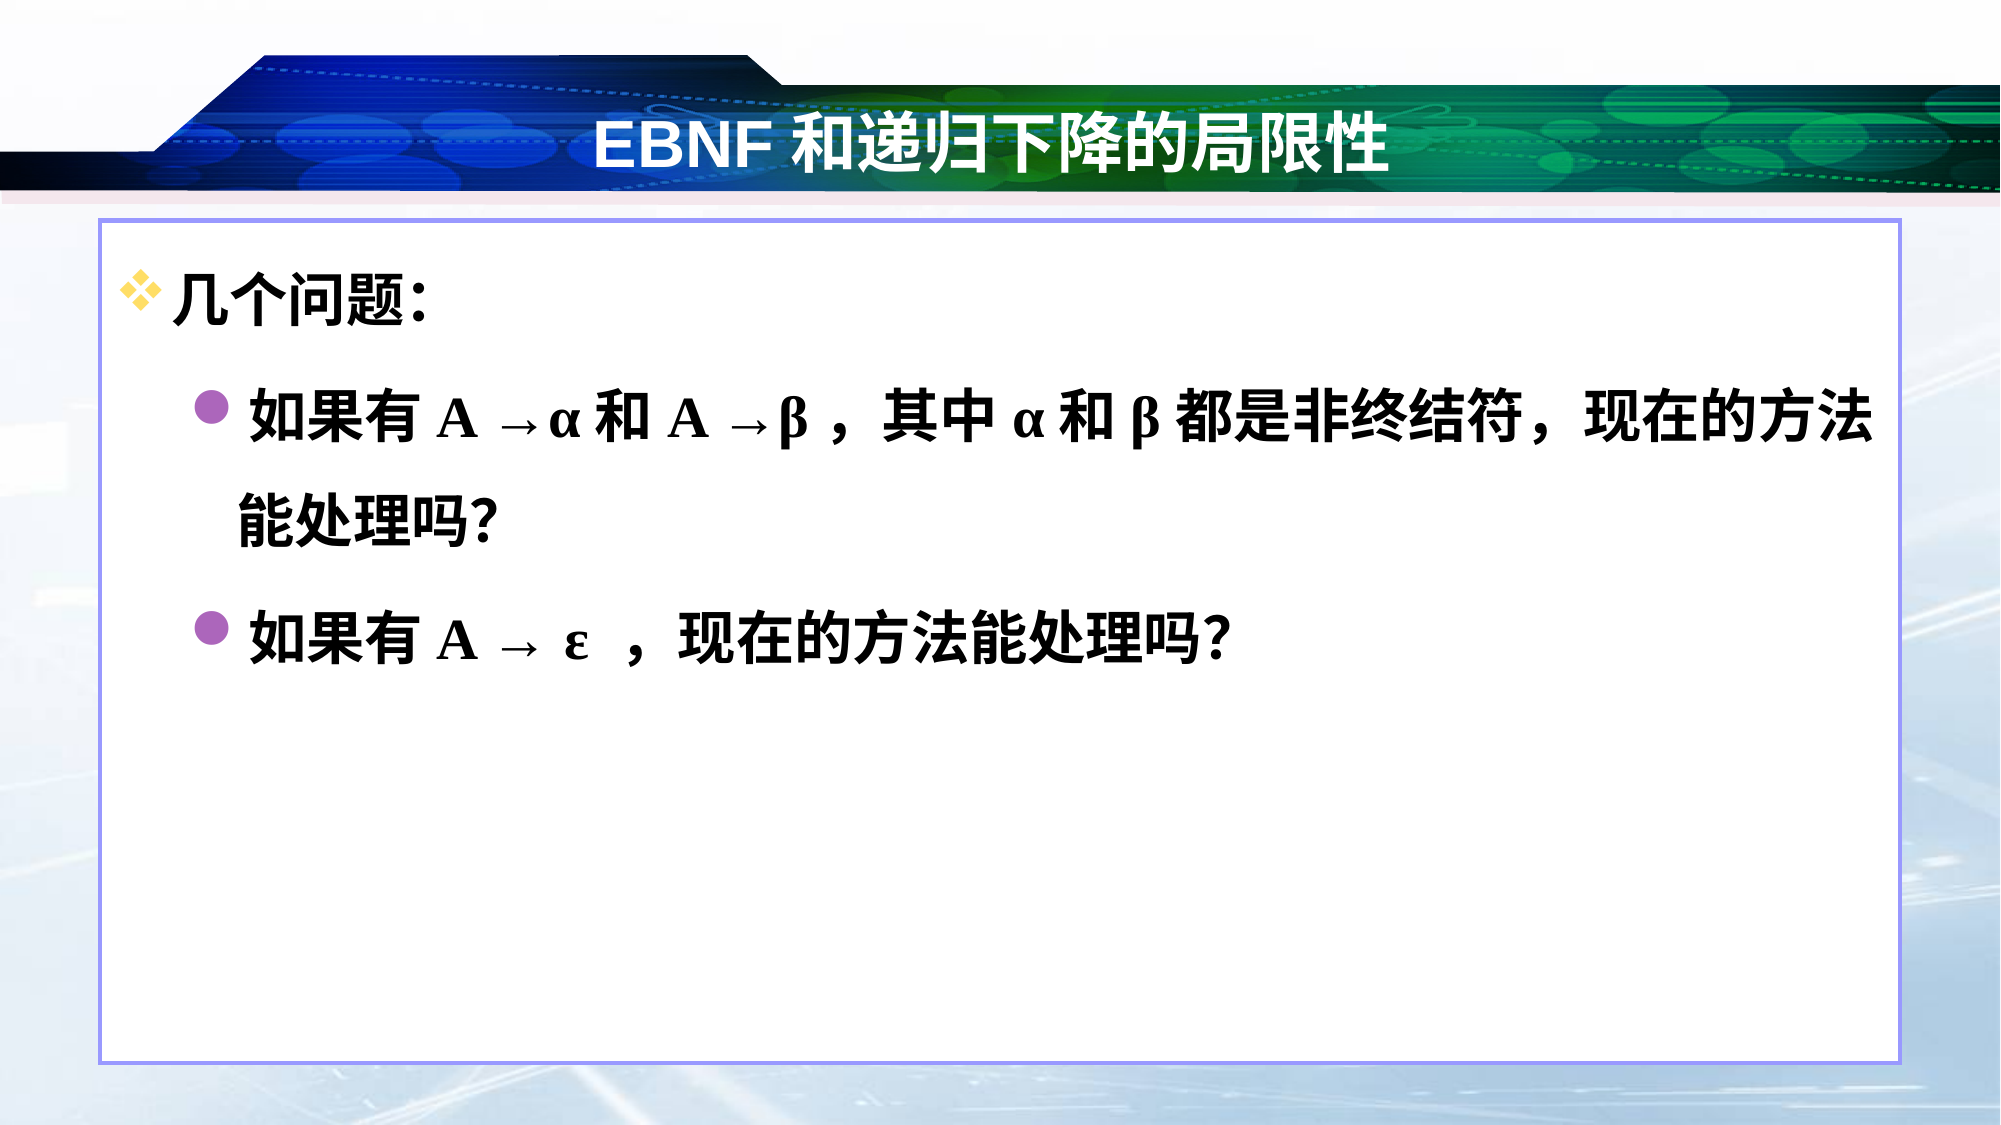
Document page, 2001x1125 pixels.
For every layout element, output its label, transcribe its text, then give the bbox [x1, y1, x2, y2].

picture [0, 0, 2001, 1125]
list 几个问题： 如果有A →α和A →β，其中α和β都是非终结符，现在的方法能处理吗？ 如果有A → ε ，现在的方法能处理吗？ [99, 220, 1901, 1064]
title EBNF和递归下降的局限性 [133, 94, 1851, 188]
